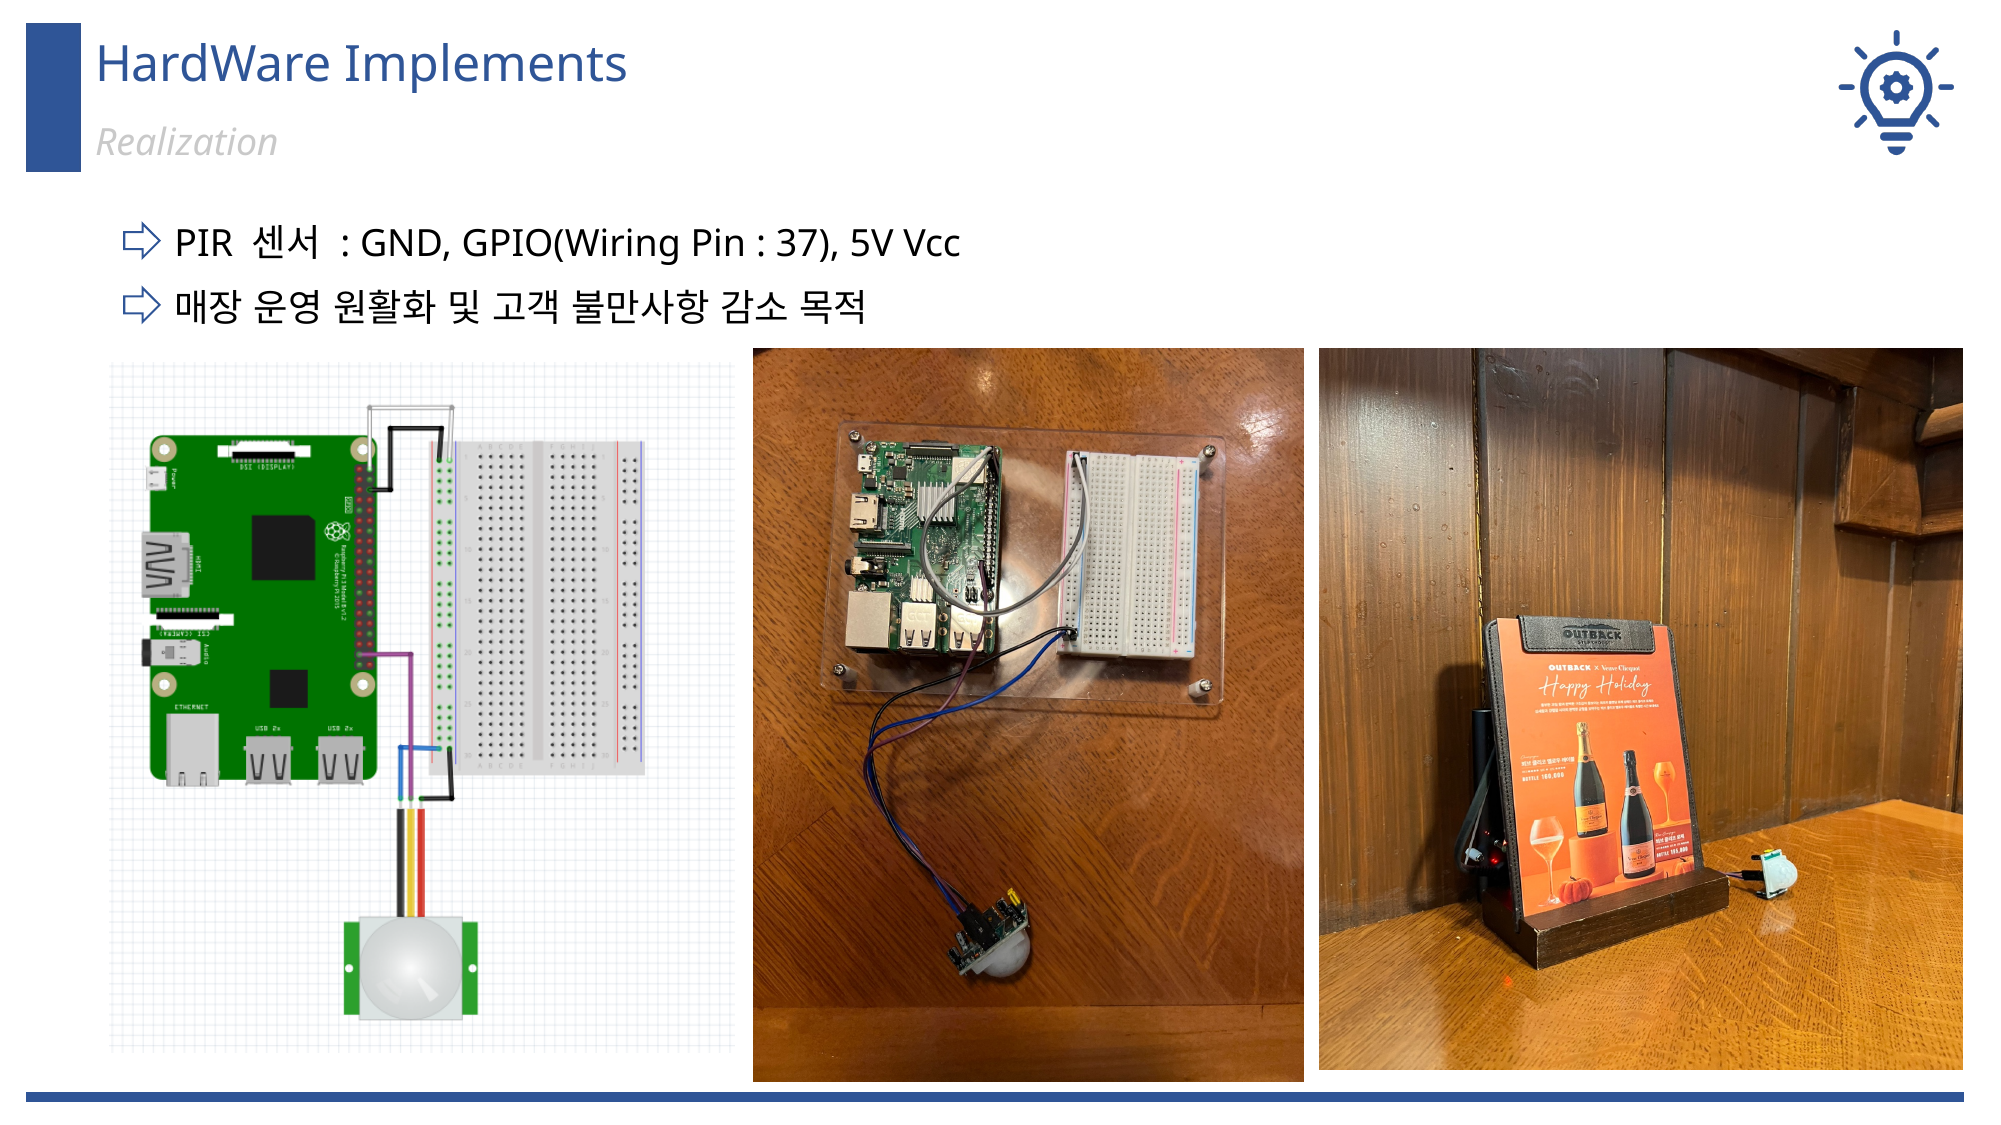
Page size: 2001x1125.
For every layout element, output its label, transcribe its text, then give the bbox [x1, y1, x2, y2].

picture [1827, 24, 1967, 163]
text_box [26, 23, 81, 172]
picture [753, 348, 1304, 1082]
text_box [123, 221, 159, 261]
text_box [123, 285, 159, 325]
picture [1319, 348, 1963, 1070]
text_box [26, 1092, 1964, 1102]
text_box HardWare Implements [80, 24, 1029, 99]
picture [109, 362, 735, 1053]
text_box Realization [80, 110, 1029, 171]
text_box 매장 운영 원활화 및 고객 불만사항 감소 목적 [159, 276, 1058, 336]
text_box PIR 센서 : GND, GPIO(Wiring Pin : 37), 5V Vcc [159, 211, 1058, 272]
